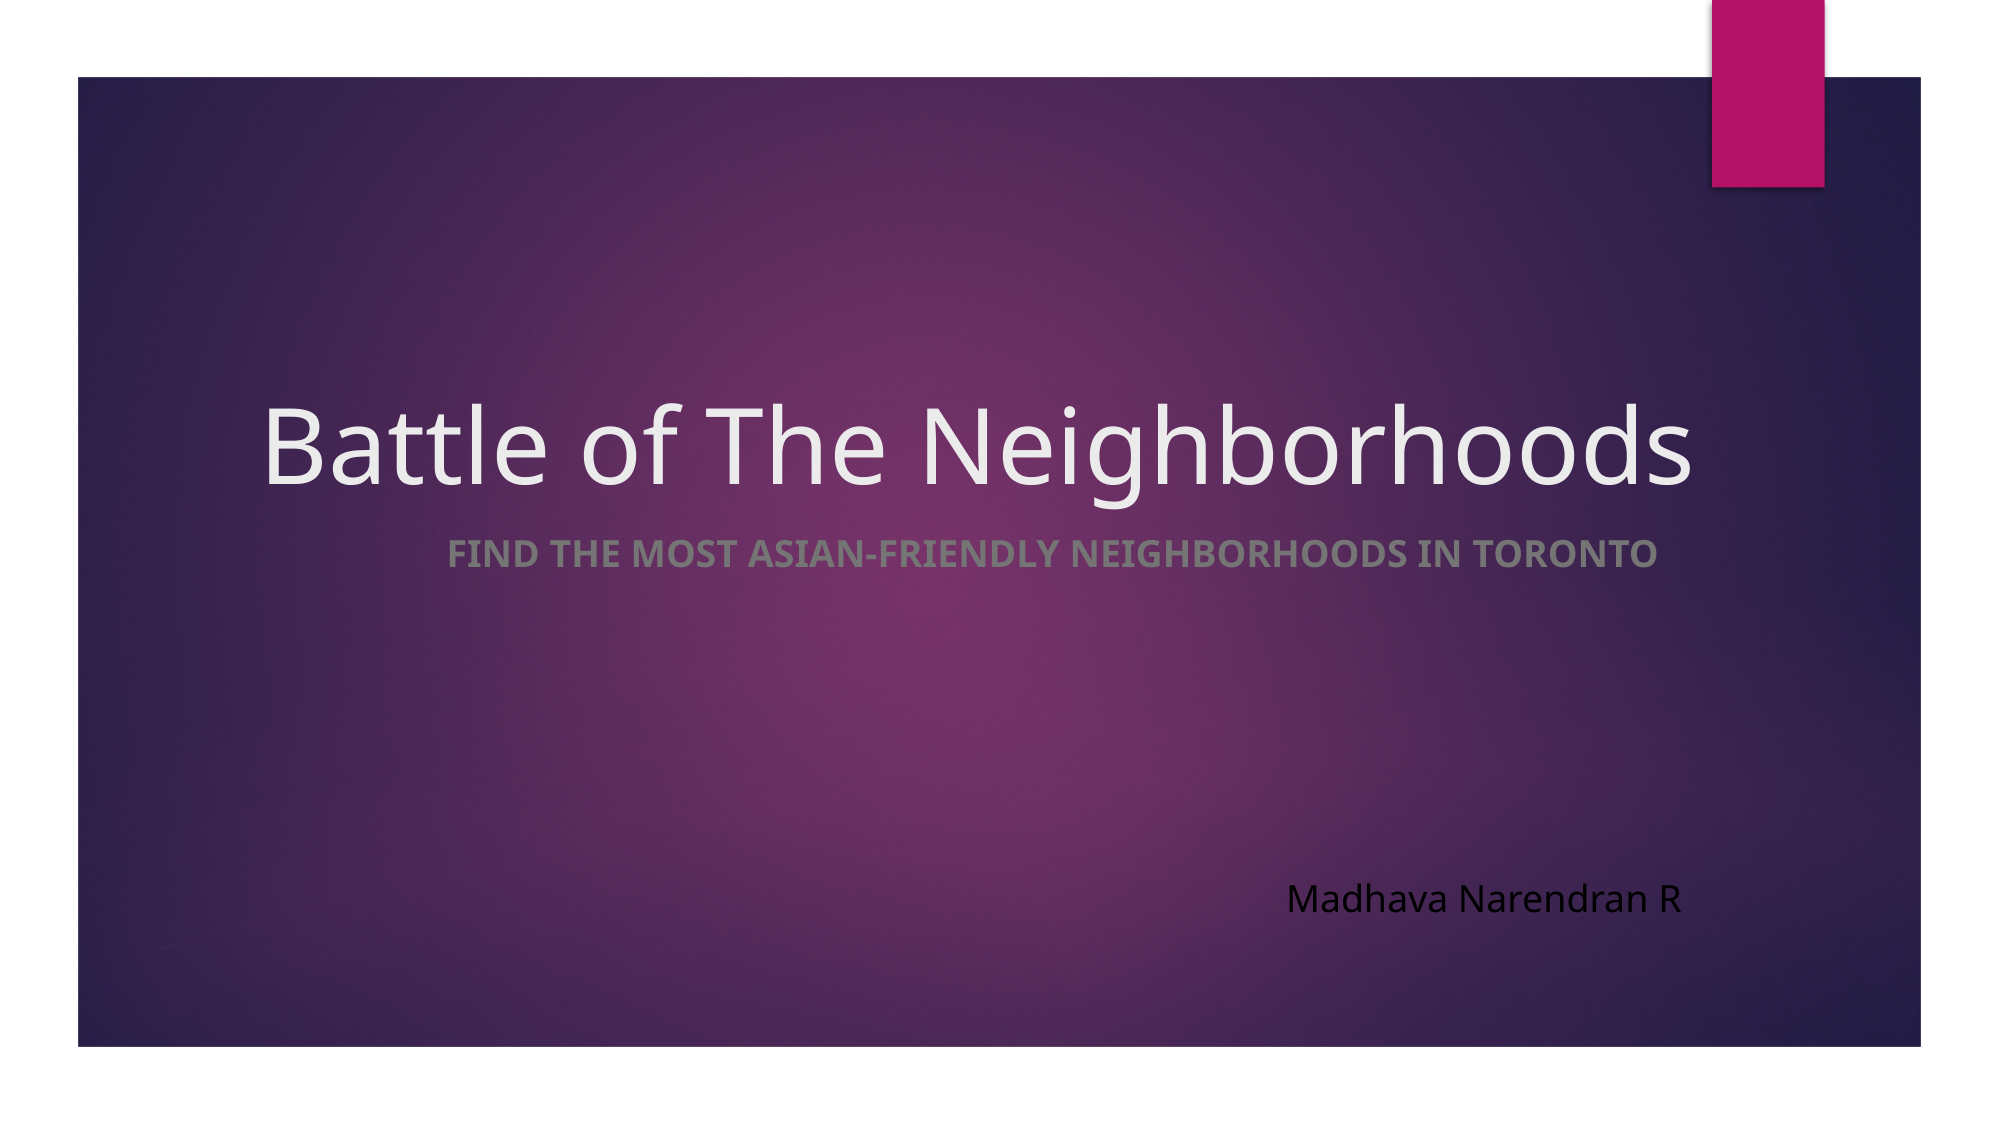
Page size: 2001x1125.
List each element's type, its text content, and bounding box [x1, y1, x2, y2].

title Battle of The Neighborhoods [244, 243, 1816, 514]
text_box Madhava Narendran R [1271, 867, 1978, 928]
subtitle Find the most Asian-friendly neighborhoods in Toronto [416, 521, 1691, 702]
